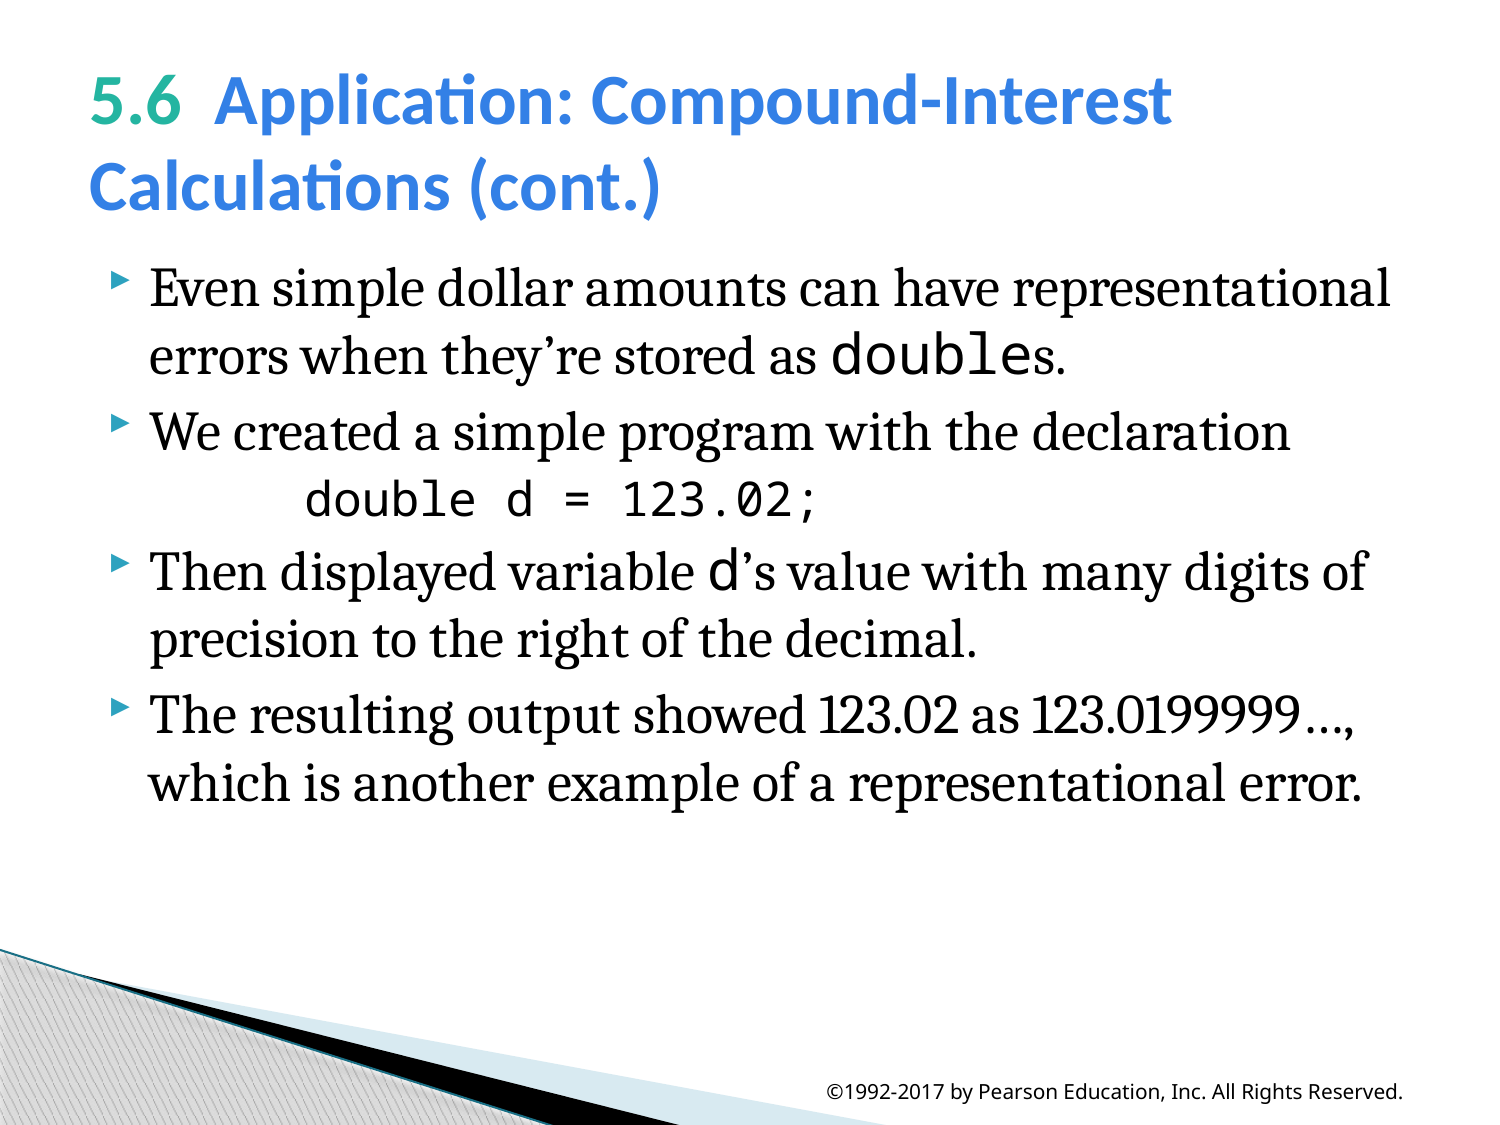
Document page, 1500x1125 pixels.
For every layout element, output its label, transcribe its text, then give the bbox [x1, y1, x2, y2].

list Even simple dollar amounts can have representational errors when they’re stored as doubles. We created a simple program with the declaration double d = 123.02; Then displayed variable d’s value with many digits of precision to the right of the decimal. The resulting output showed 123.02 as 123.0199999…, which is another example of a representational error. [75, 242, 1425, 986]
title 5.6 Application: Compound-Interest Calculations (cont.) [75, 45, 1425, 233]
footer ©1992-2017 by Pearson Education, Inc. All Rights Reserved. [650, 1051, 1419, 1112]
